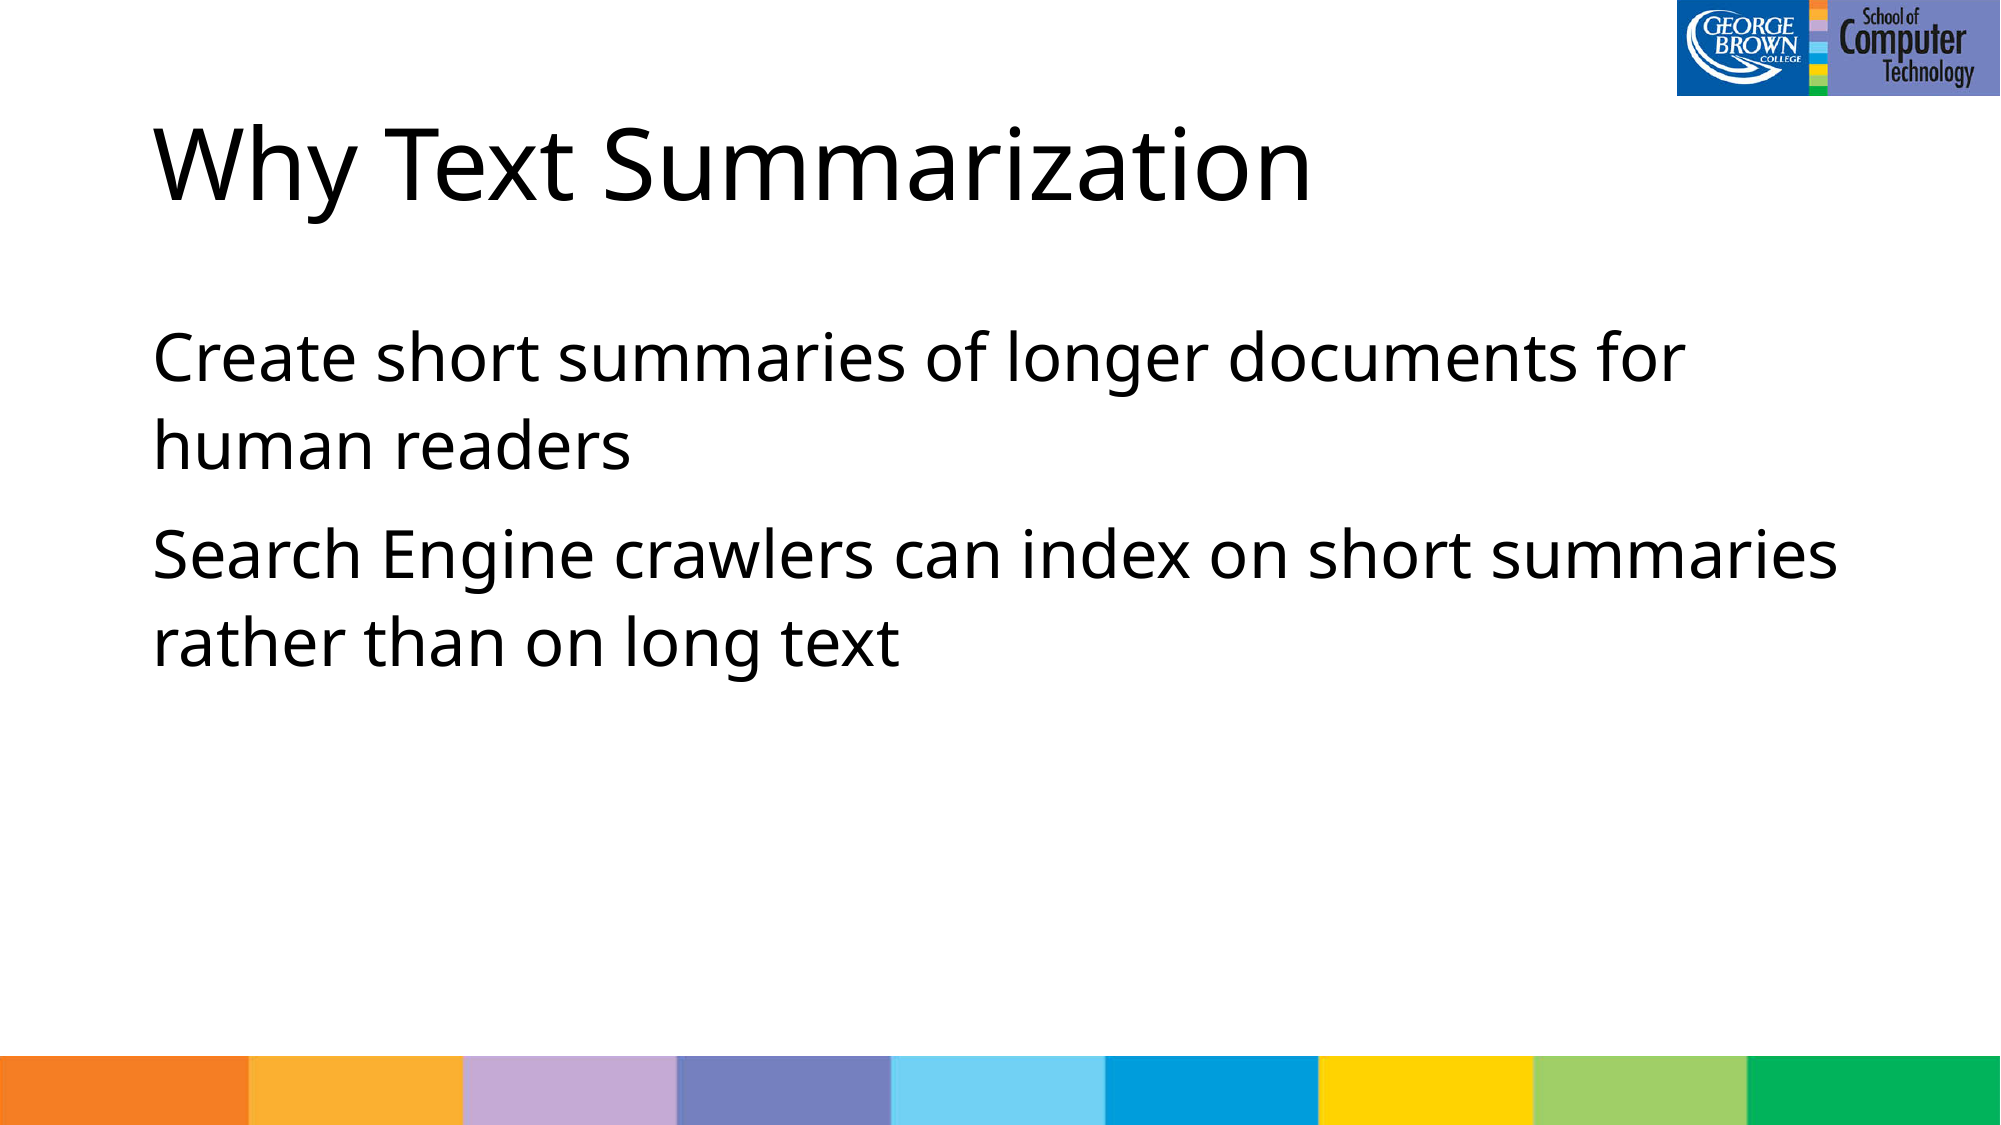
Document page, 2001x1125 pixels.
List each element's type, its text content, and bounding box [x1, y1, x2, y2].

picture [0, 1056, 1105, 1125]
picture [1318, 1056, 2000, 1125]
list Create short summaries of longer documents for human readers Search Engine crawlers can index on short summaries rather than on long text [137, 299, 1932, 1014]
title Why Text Summarization [137, 59, 1863, 278]
picture [1677, 0, 2000, 96]
